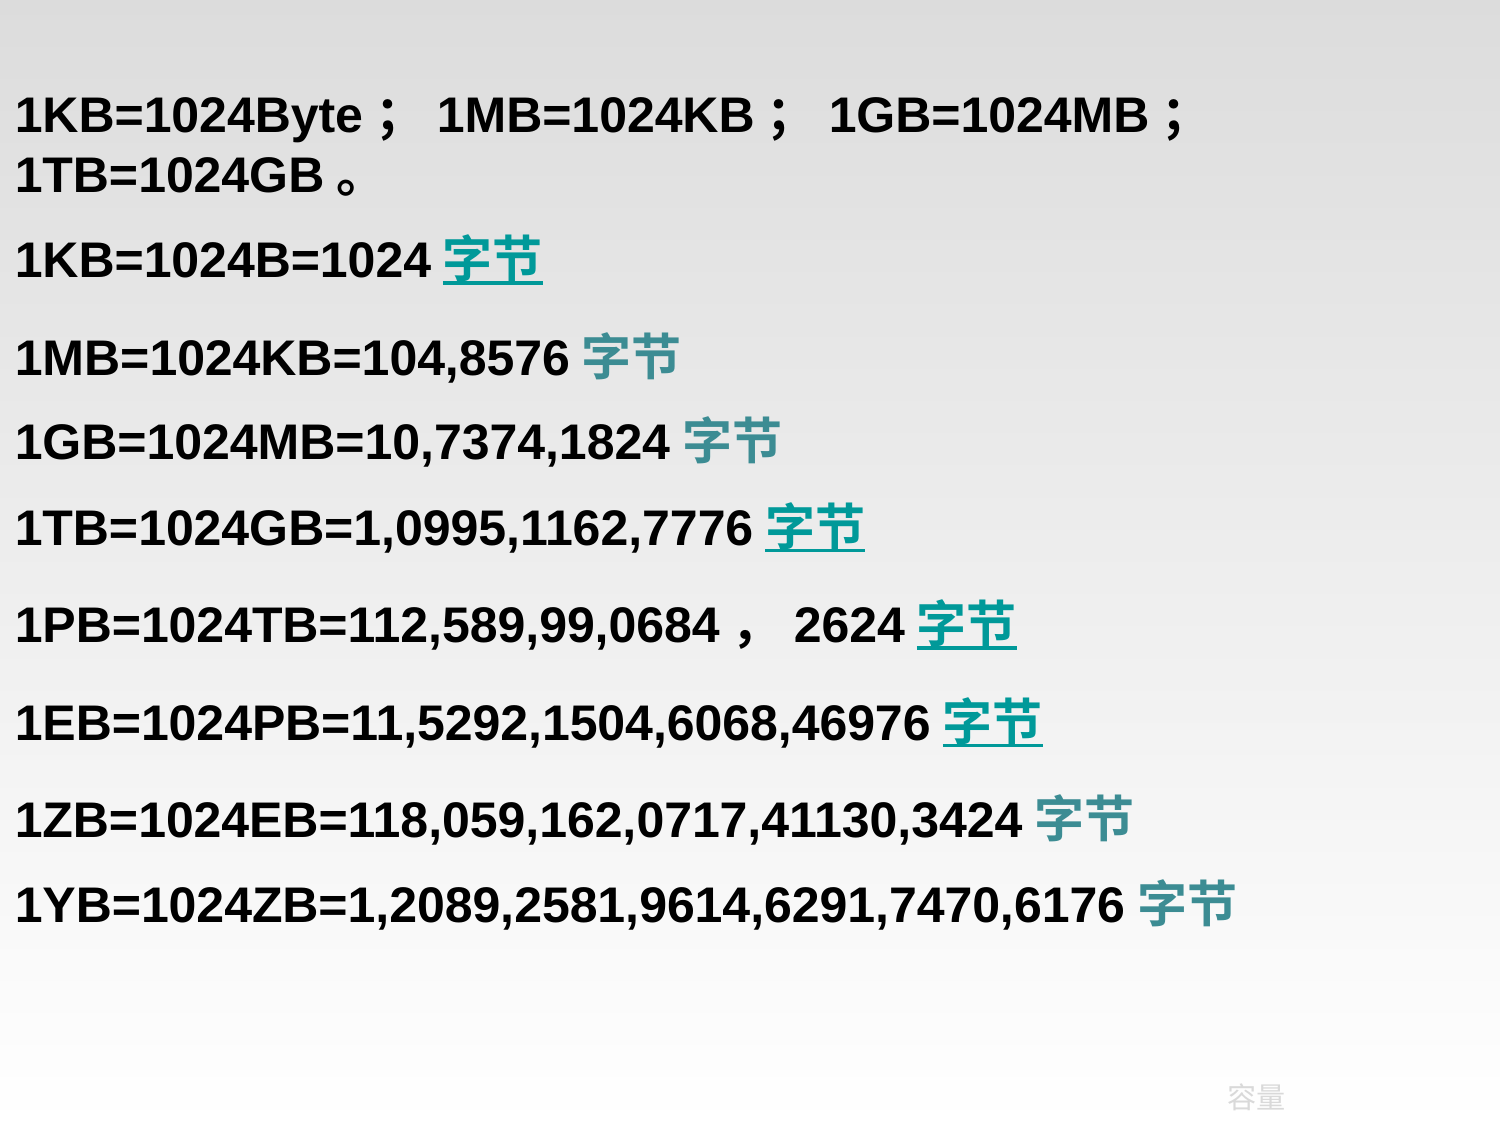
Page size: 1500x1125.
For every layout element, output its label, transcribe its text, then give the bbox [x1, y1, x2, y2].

text_box 1KB=1024Byte；1MB=1024KB；1GB=1024MB；1TB=1024GB。 1KB=1024B=1024字节 1MB=1024KB=104,8576字节 1GB=1024MB=10,7374,1824字节 1TB=1024GB=1,0995,1162,7776字节 1PB=1024TB=112,589,99,0684，2624字节 1EB=1024PB=11,5292,1504,6068,46976字节 1ZB=1024EB=118,059,162,0717,41130,3424字节 1YB=1024ZB=1,2089,2581,9614,6291,7470,6176字节 [0, 75, 1500, 940]
title 容量 [1013, 1067, 1500, 1125]
